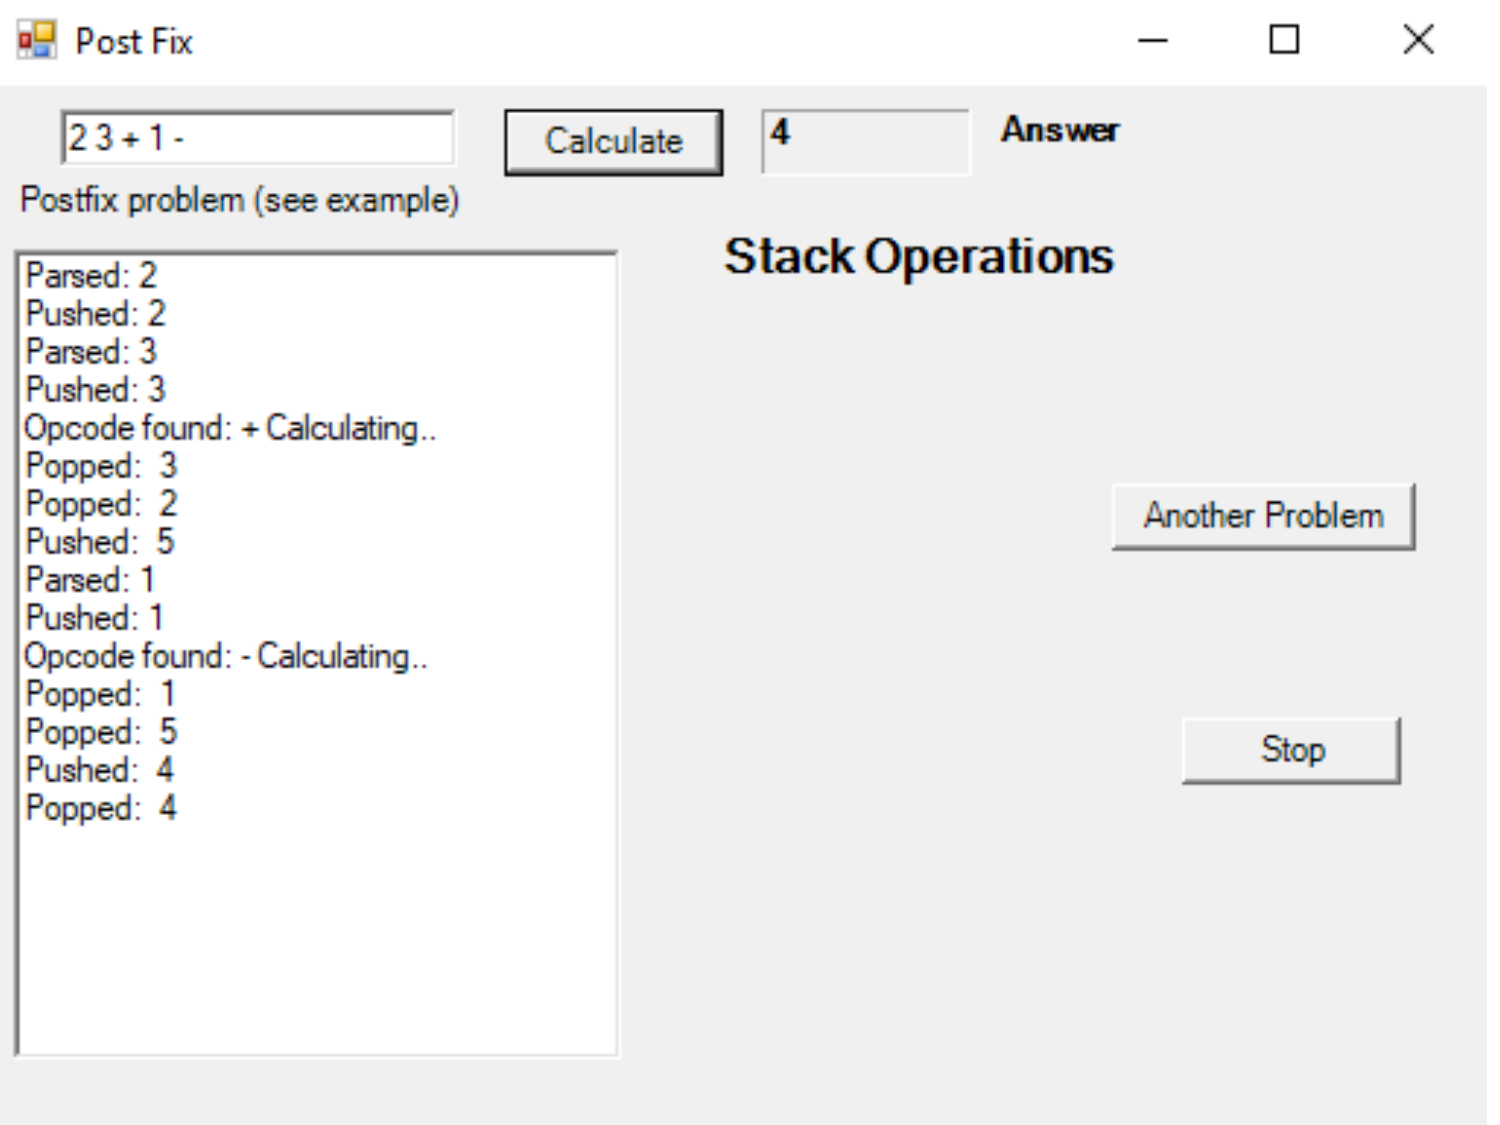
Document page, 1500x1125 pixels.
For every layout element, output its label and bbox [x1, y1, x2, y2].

list [0, 0, 1487, 1125]
